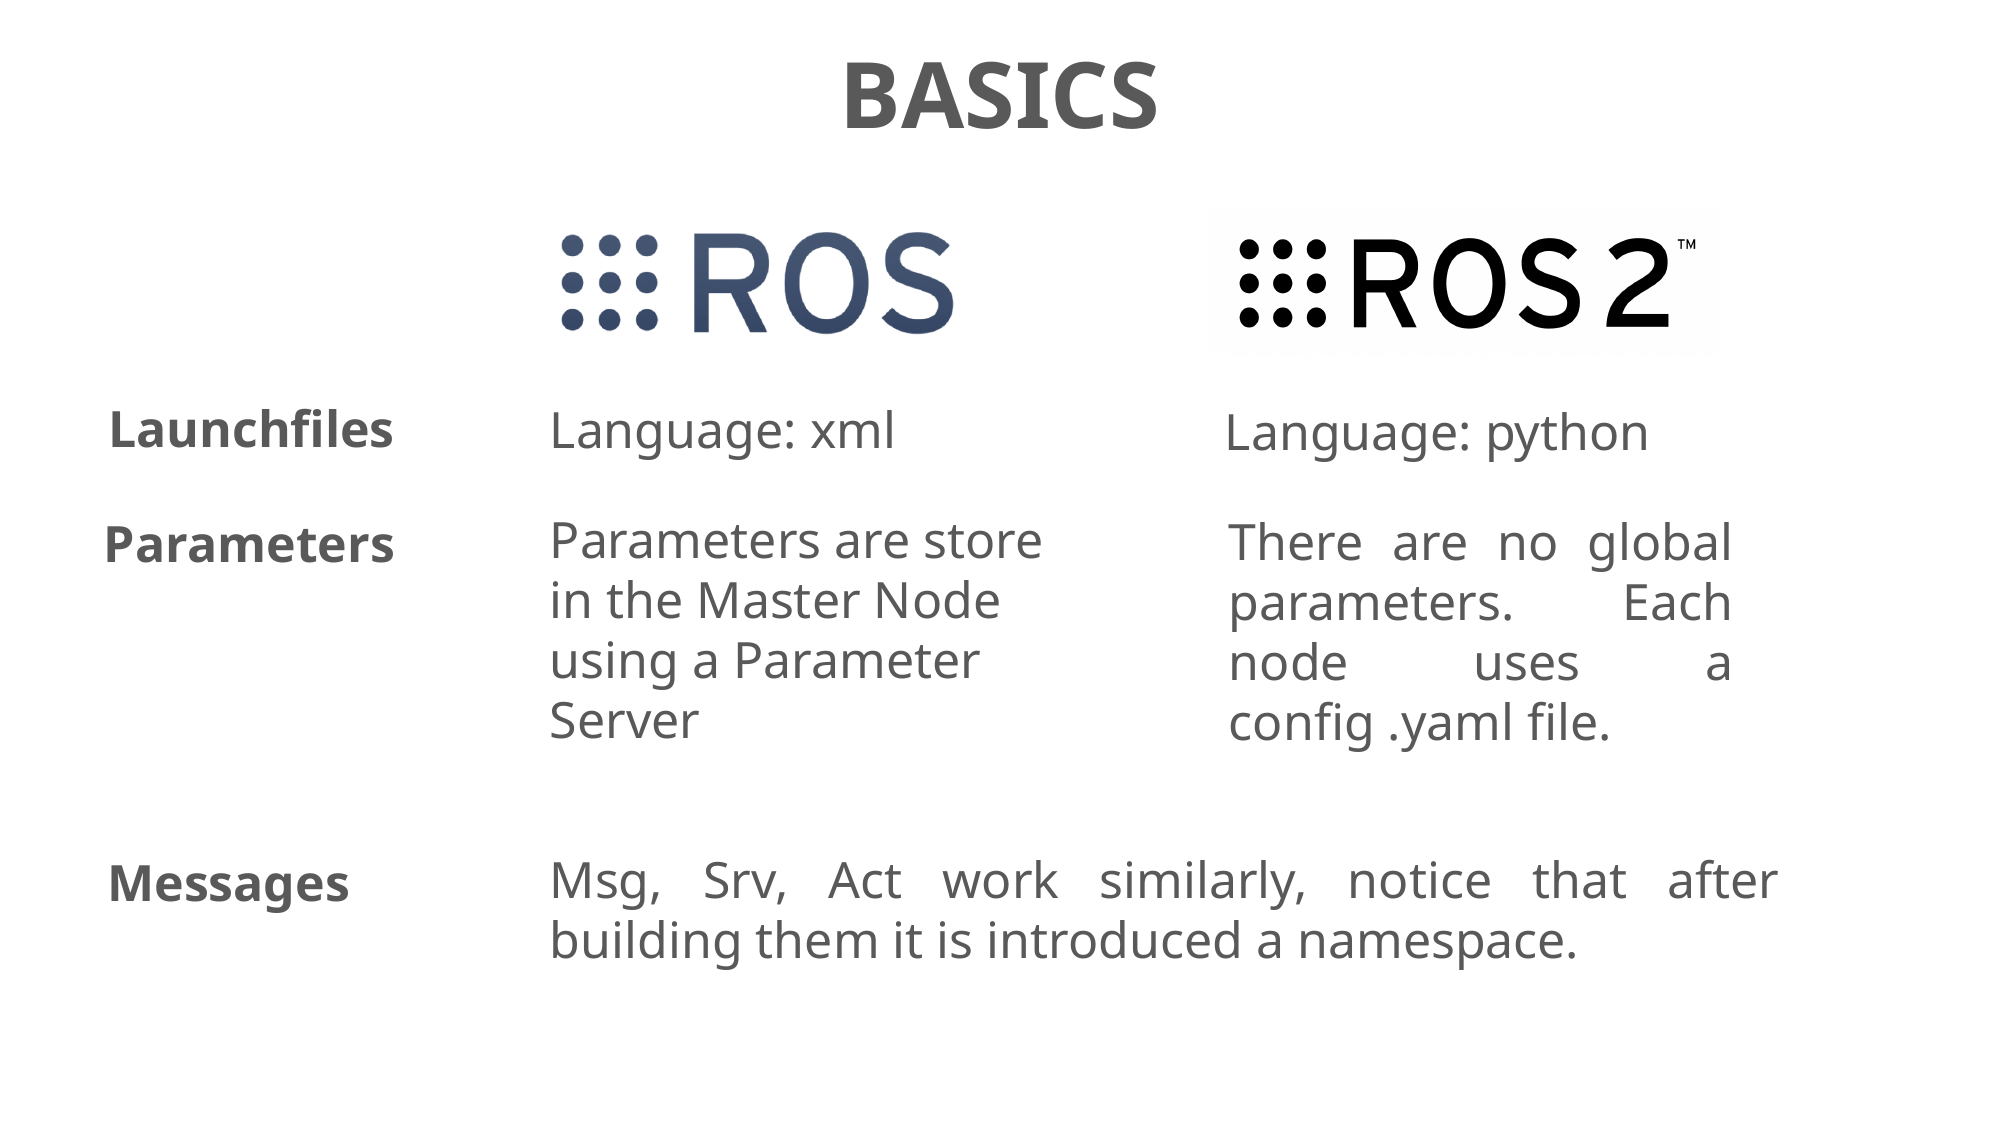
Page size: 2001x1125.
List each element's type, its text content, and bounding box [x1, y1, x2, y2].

text_box Language: python [1210, 392, 1915, 468]
picture [1210, 209, 1718, 358]
picture [557, 175, 957, 390]
text_box Msg, Srv, Act work similarly, notice that after building them it is introduced a namespace. [535, 841, 1795, 976]
text_box Messages [0, 844, 518, 919]
text_box There are no global parameters. Each node uses a config .yaml file. [1214, 503, 1749, 758]
text_box Parameters [0, 505, 539, 580]
text_box Parameters are store in the Master Node using a Parameter Server [535, 501, 1070, 756]
text_box BASICS [285, 41, 1715, 171]
text_box Language: xml [535, 391, 1240, 467]
text_box Launchfiles [0, 390, 541, 465]
